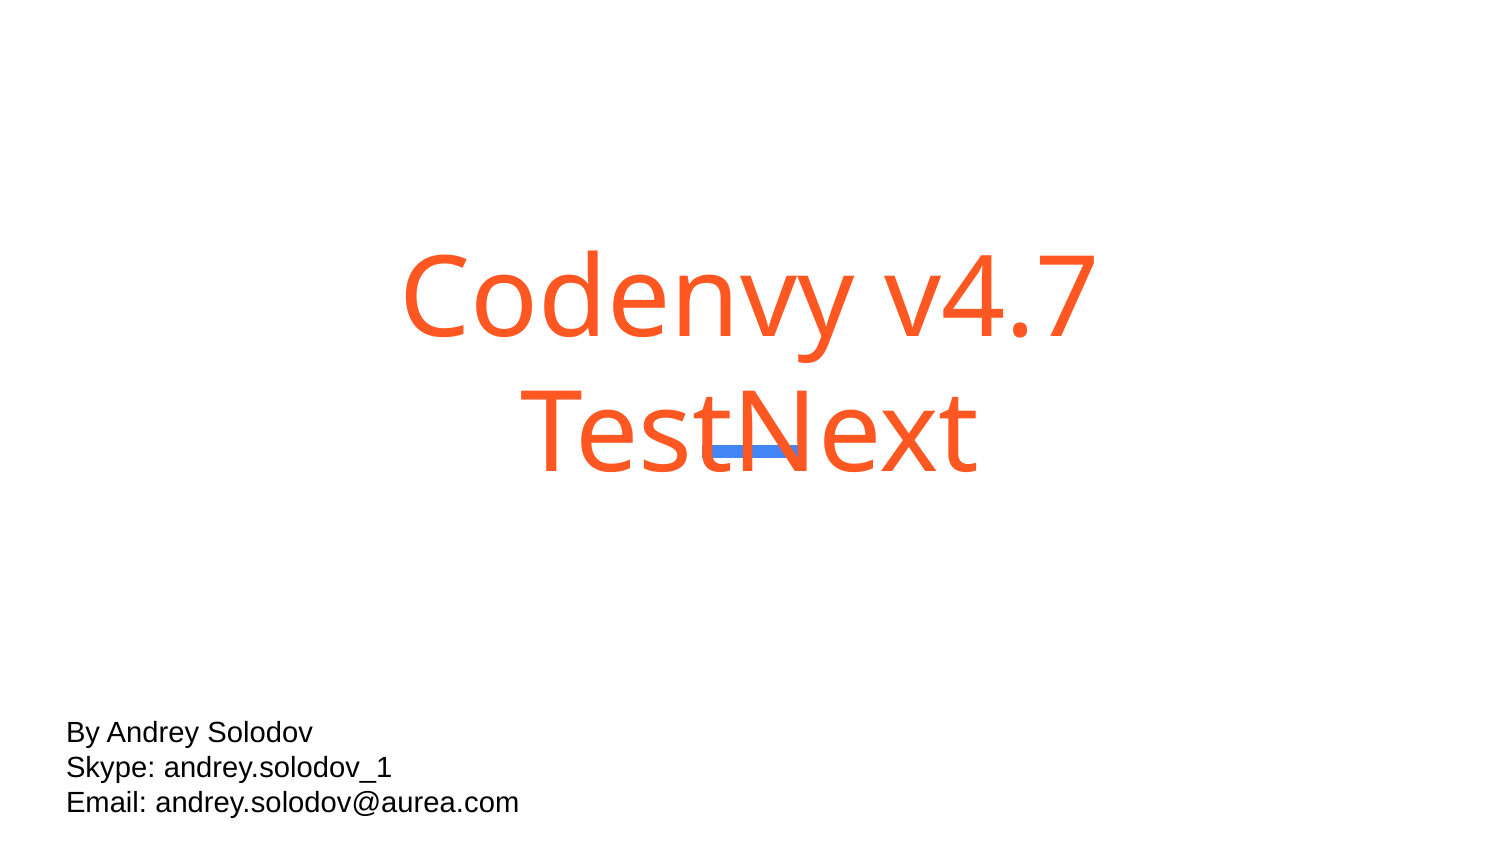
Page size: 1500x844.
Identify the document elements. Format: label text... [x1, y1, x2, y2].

title Codenvy v4.7 TestNext [51, 187, 1449, 509]
subtitle By Andrey Solodov Skype: andrey.solodov_1 Email: andrey.solodov@aurea.com [51, 698, 1449, 819]
